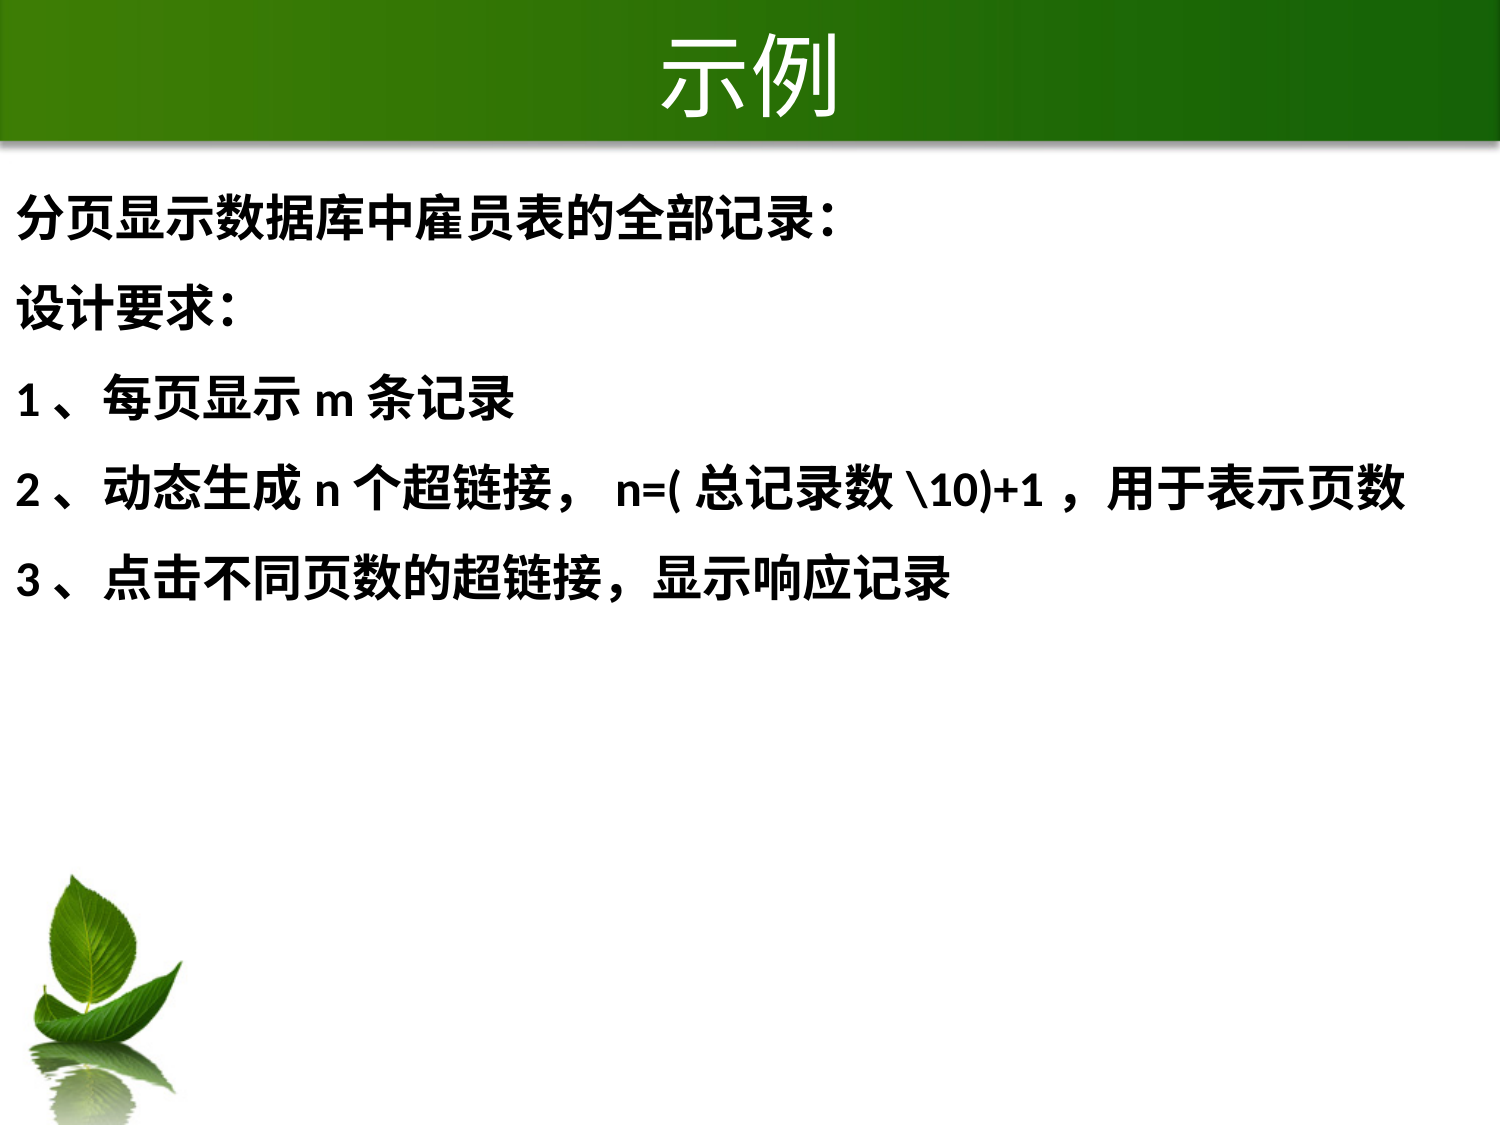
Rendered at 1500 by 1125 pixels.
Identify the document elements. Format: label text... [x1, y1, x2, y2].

title 示例 [5, 9, 1495, 138]
picture [0, 0, 1500, 149]
picture [0, 802, 1500, 1125]
list 分页显示数据库中雇员表的全部记录： 设计要求： 1、每页显示m条记录 2、动态生成n个超链接，n=(总记录数\10)+1，用于表示页数 3、点击不同页数的超链接，显示响应记录 [0, 149, 1500, 802]
